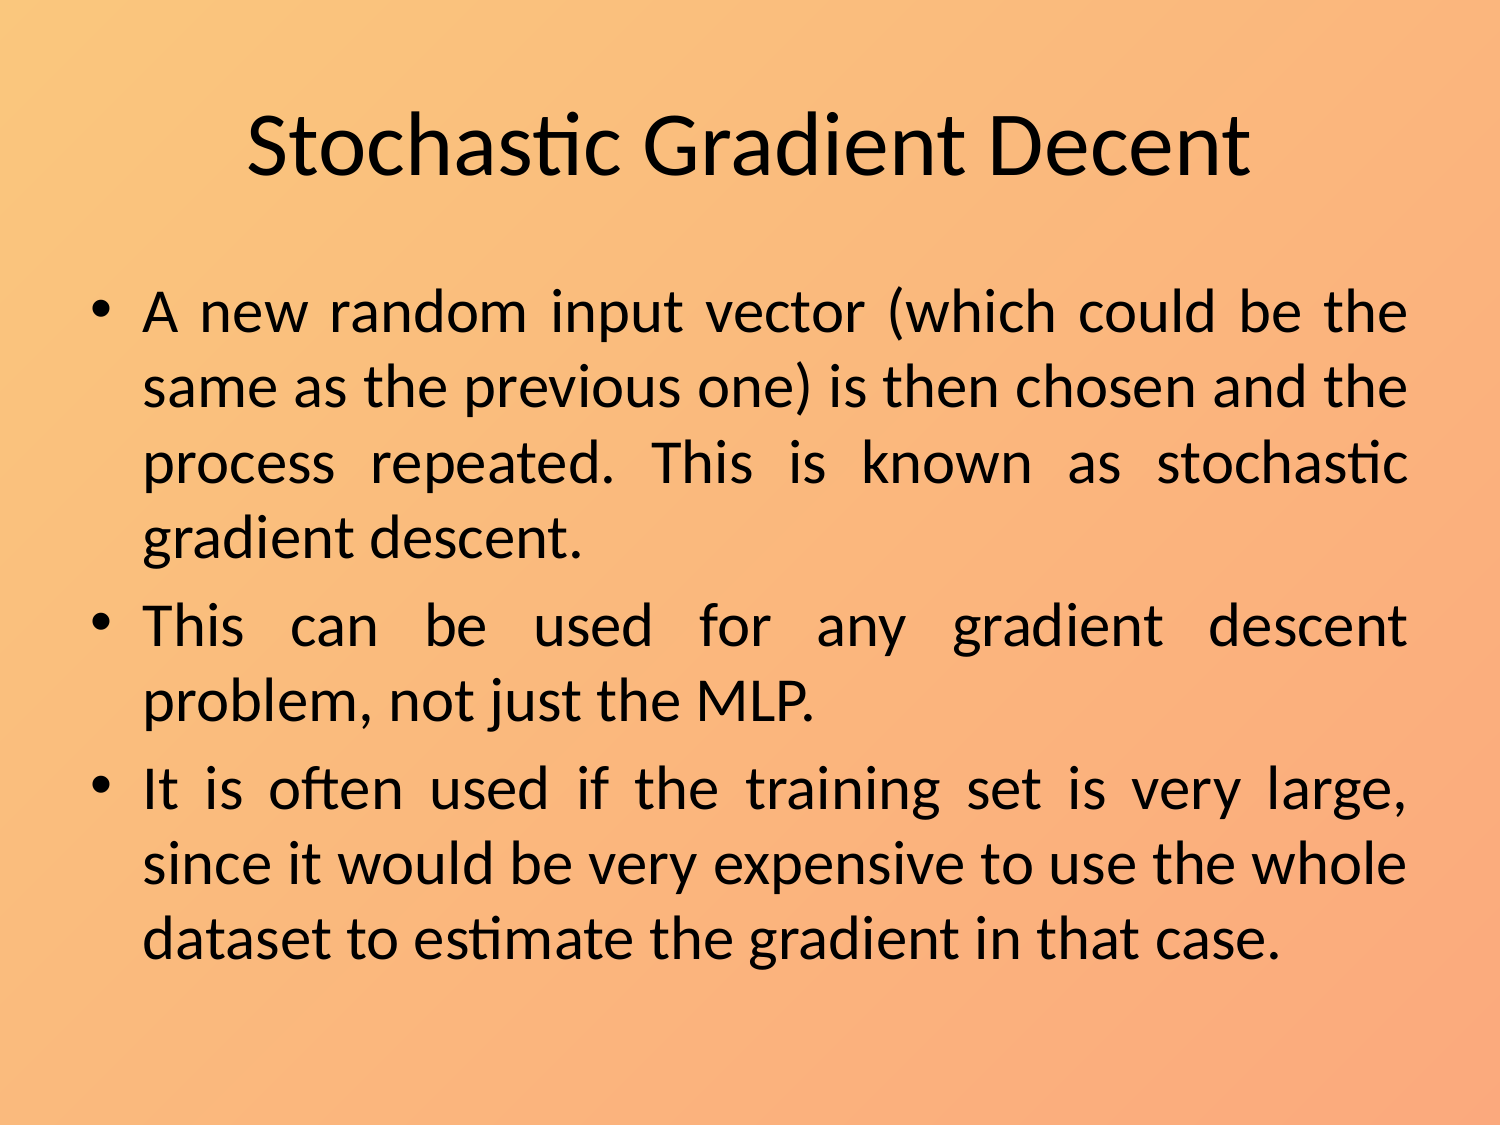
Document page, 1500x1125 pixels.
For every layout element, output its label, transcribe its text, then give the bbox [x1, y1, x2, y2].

list A new random input vector (which could be the same as the previous one) is then chosen and the process repeated. This is known as stochastic gradient descent. This can be used for any gradient descent problem, not just the MLP. It is often used if the training set is very large, since it would be very expensive to use the whole dataset to estimate the gradient in that case. [75, 262, 1425, 1063]
title Stochastic Gradient Decent [75, 45, 1425, 233]
